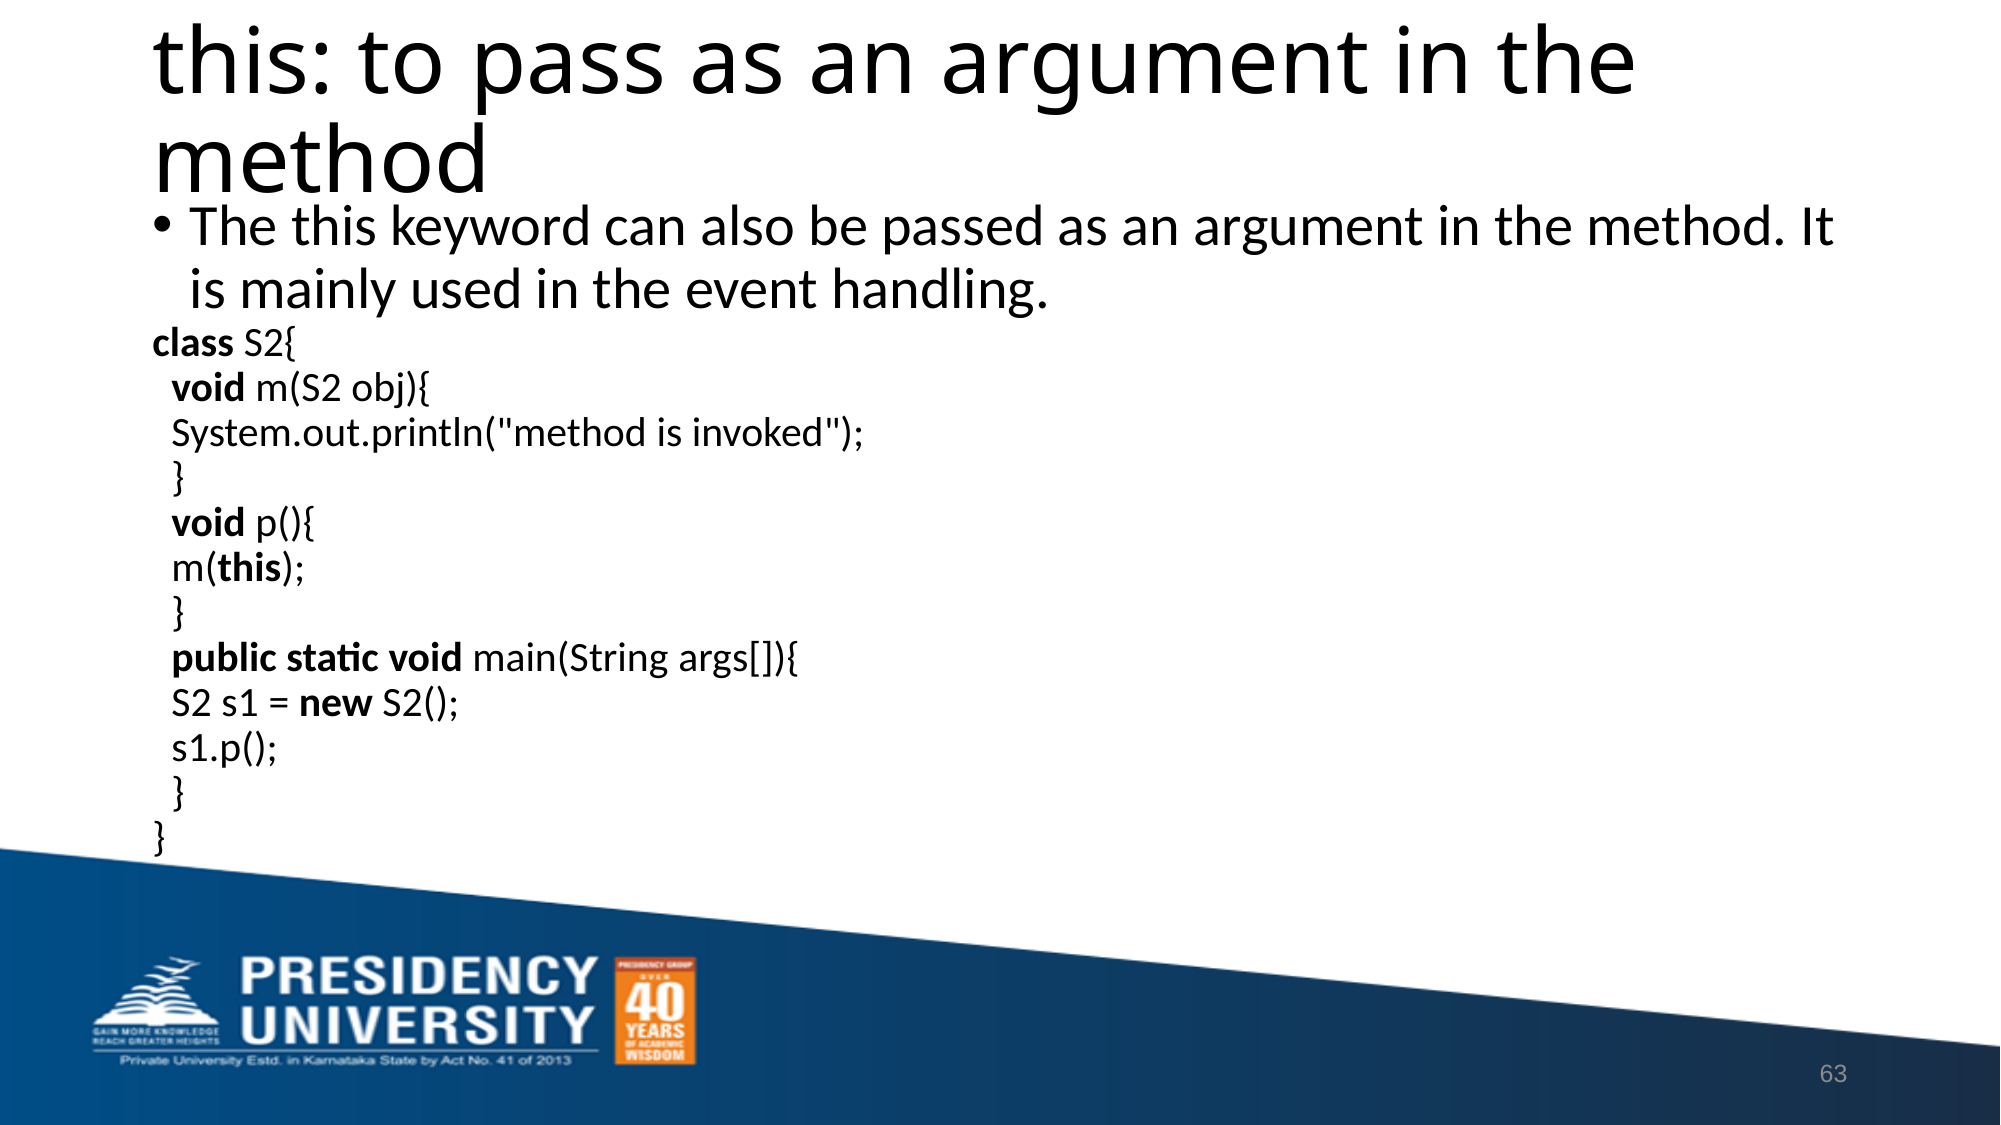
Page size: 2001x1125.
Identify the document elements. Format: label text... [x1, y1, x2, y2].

slide_number 63 [1412, 1042, 1863, 1103]
list The this keyword can also be passed as an argument in the method. It is mainly used in the event handling. class S2{ void m(S2 obj){ System.out.println("method is invoked"); } void p(){ m(this); } public static void main(String args[]){ S2 s1 = new S2(); s1.p(); } } [137, 187, 1863, 1014]
title this: to pass as an argument in the method [137, 59, 1863, 187]
picture [0, 845, 2000, 1125]
